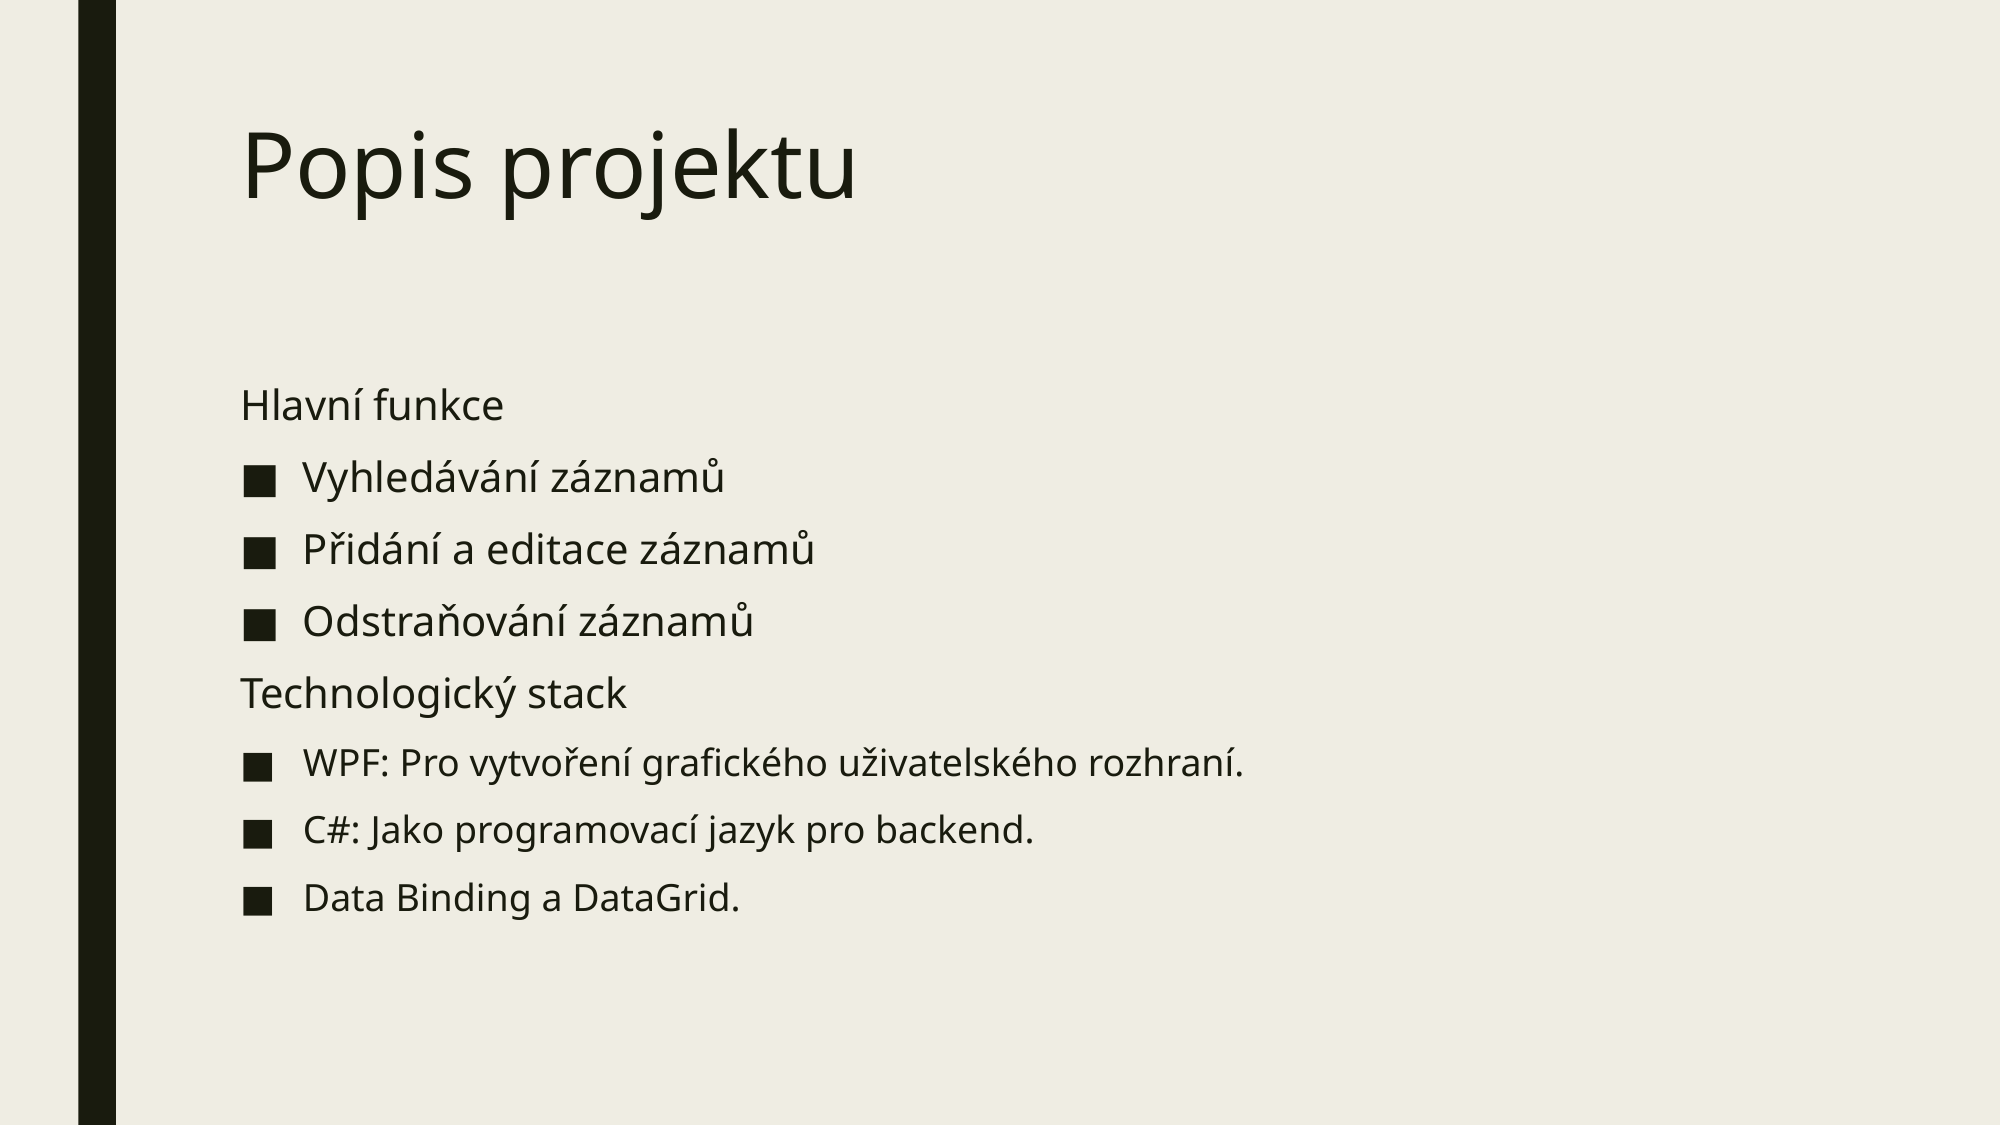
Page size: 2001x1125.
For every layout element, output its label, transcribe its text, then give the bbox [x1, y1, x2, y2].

title Popis projektu [225, 112, 1800, 357]
list Hlavní funkce Vyhledávání záznamů Přidání a editace záznamů Odstraňování záznamů Technologický stack WPF: Pro vytvoření grafického uživatelského rozhraní. C#: Jako programovací jazyk pro backend. Data Binding a DataGrid. [225, 375, 1800, 963]
